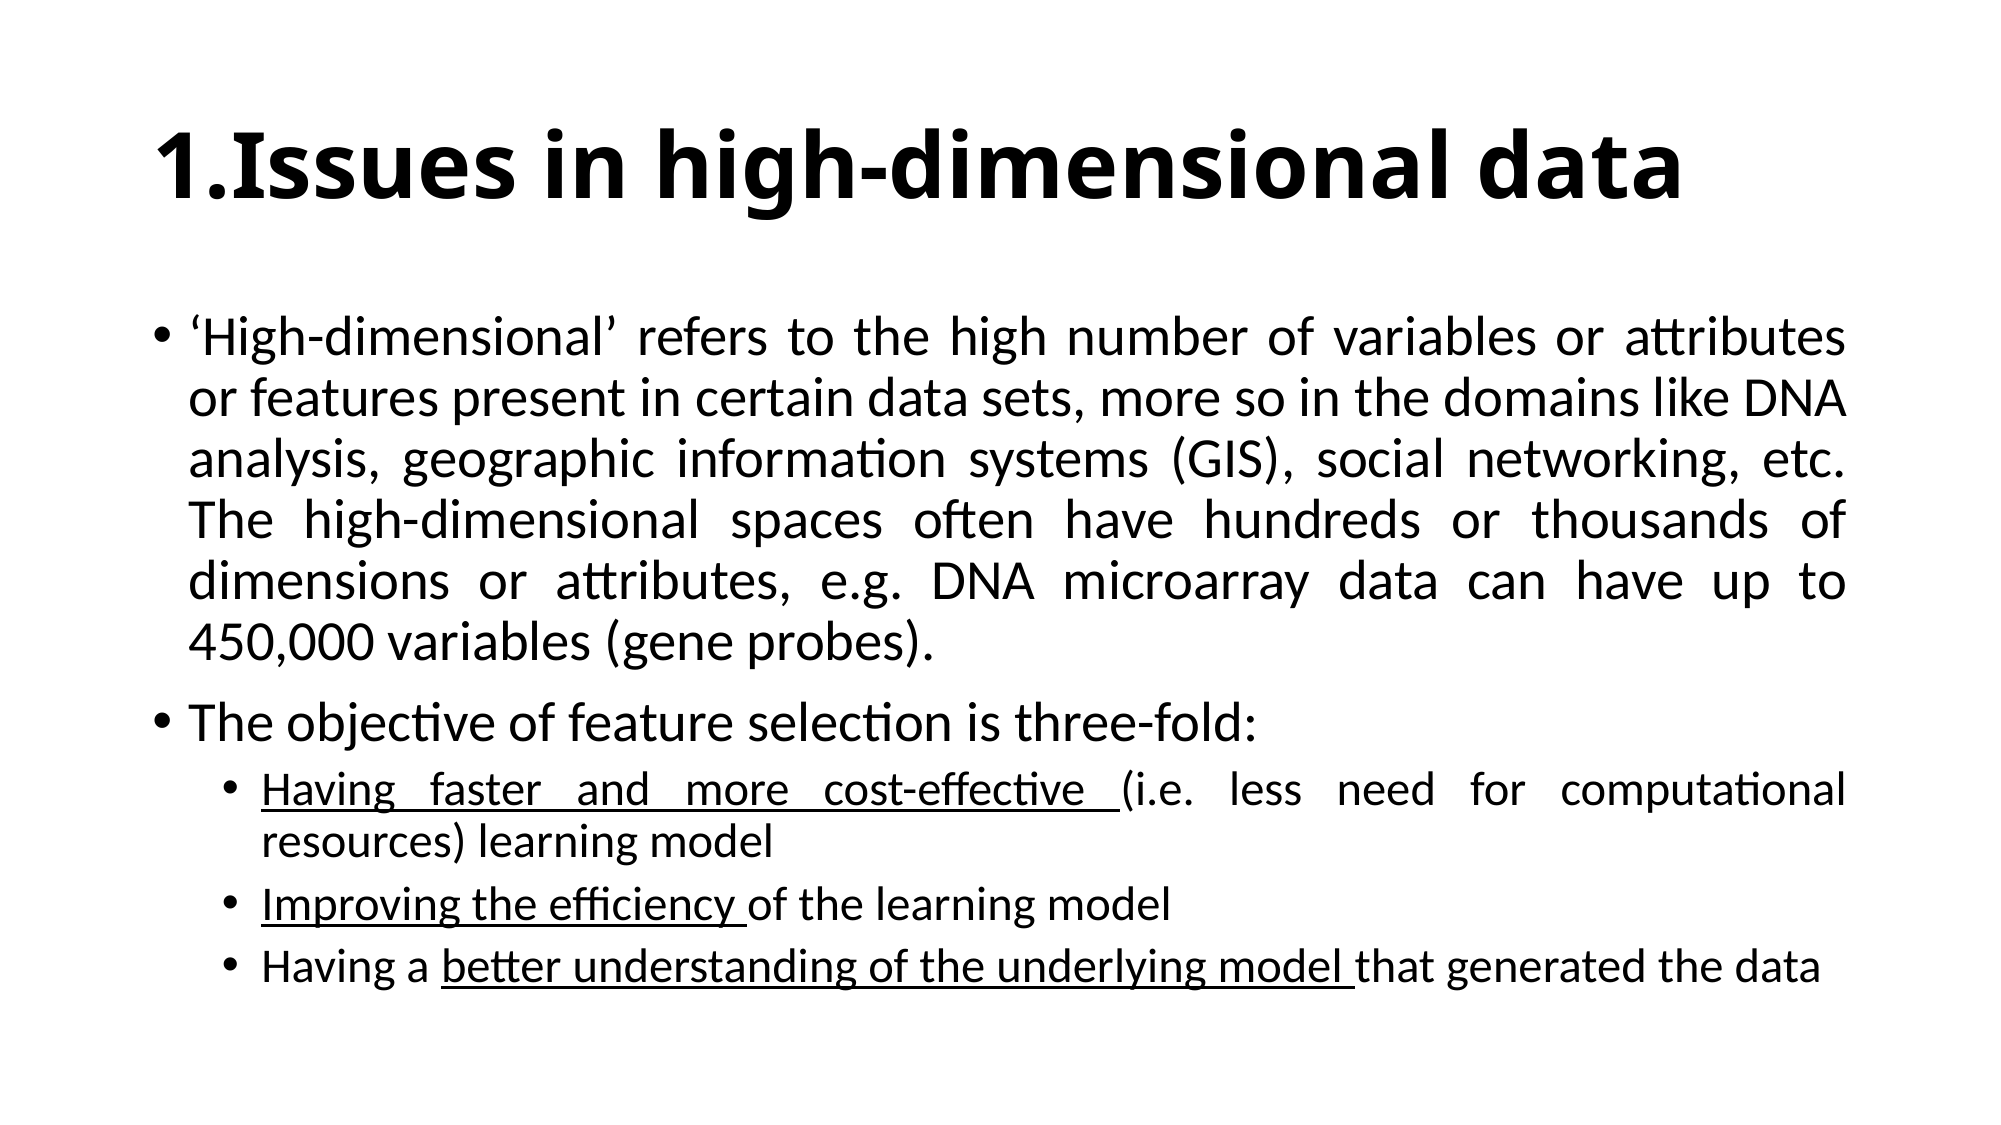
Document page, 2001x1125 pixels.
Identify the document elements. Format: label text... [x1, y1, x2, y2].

title 1.Issues in high-dimensional data [137, 59, 1863, 278]
list ‘High-dimensional’ refers to the high number of variables or attributes or features present in certain data sets, more so in the domains like DNA analysis, geographic information systems (GIS), social networking, etc. The high-dimensional spaces often have hundreds or thousands of dimensions or attributes, e.g. DNA microarray data can have up to 450,000 variables (gene probes). The objective of feature selection is three-fold: Having faster and more cost-effective (i.e. less need for computational resources) learning model Improving the efficiency of the learning model Having a better understanding of the underlying model that generated the data [137, 299, 1863, 1014]
